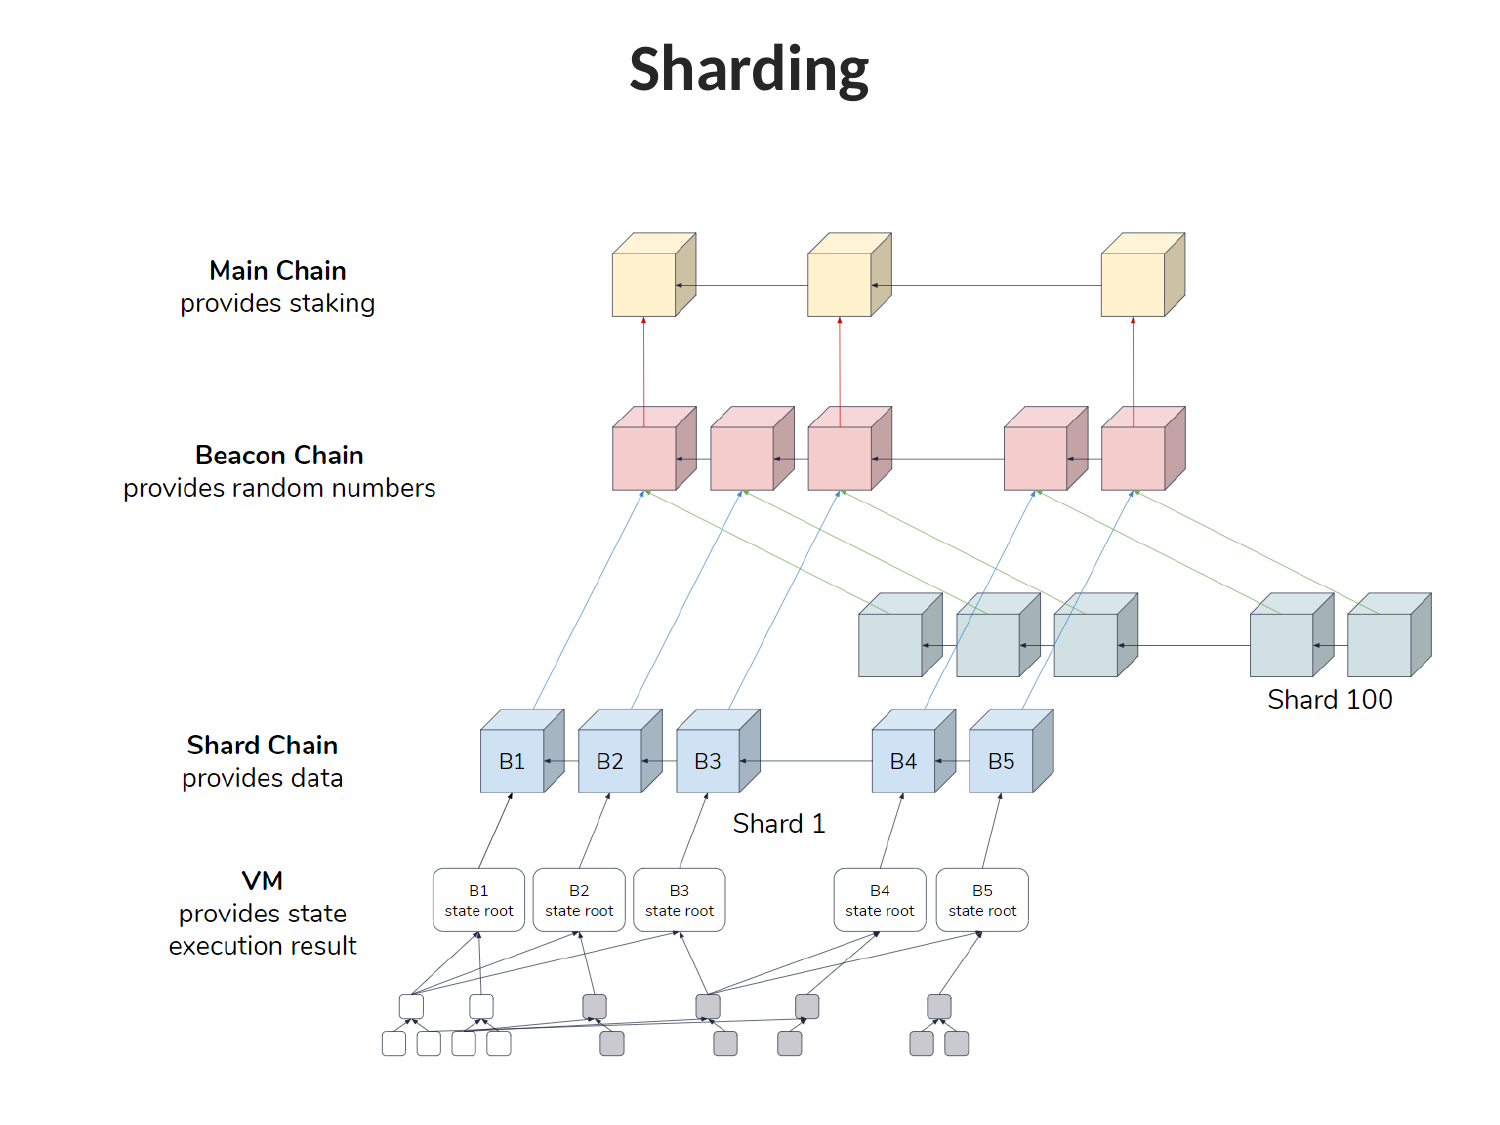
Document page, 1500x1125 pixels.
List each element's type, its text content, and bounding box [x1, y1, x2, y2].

title Sharding [103, 25, 1397, 112]
picture [103, 212, 1465, 1083]
